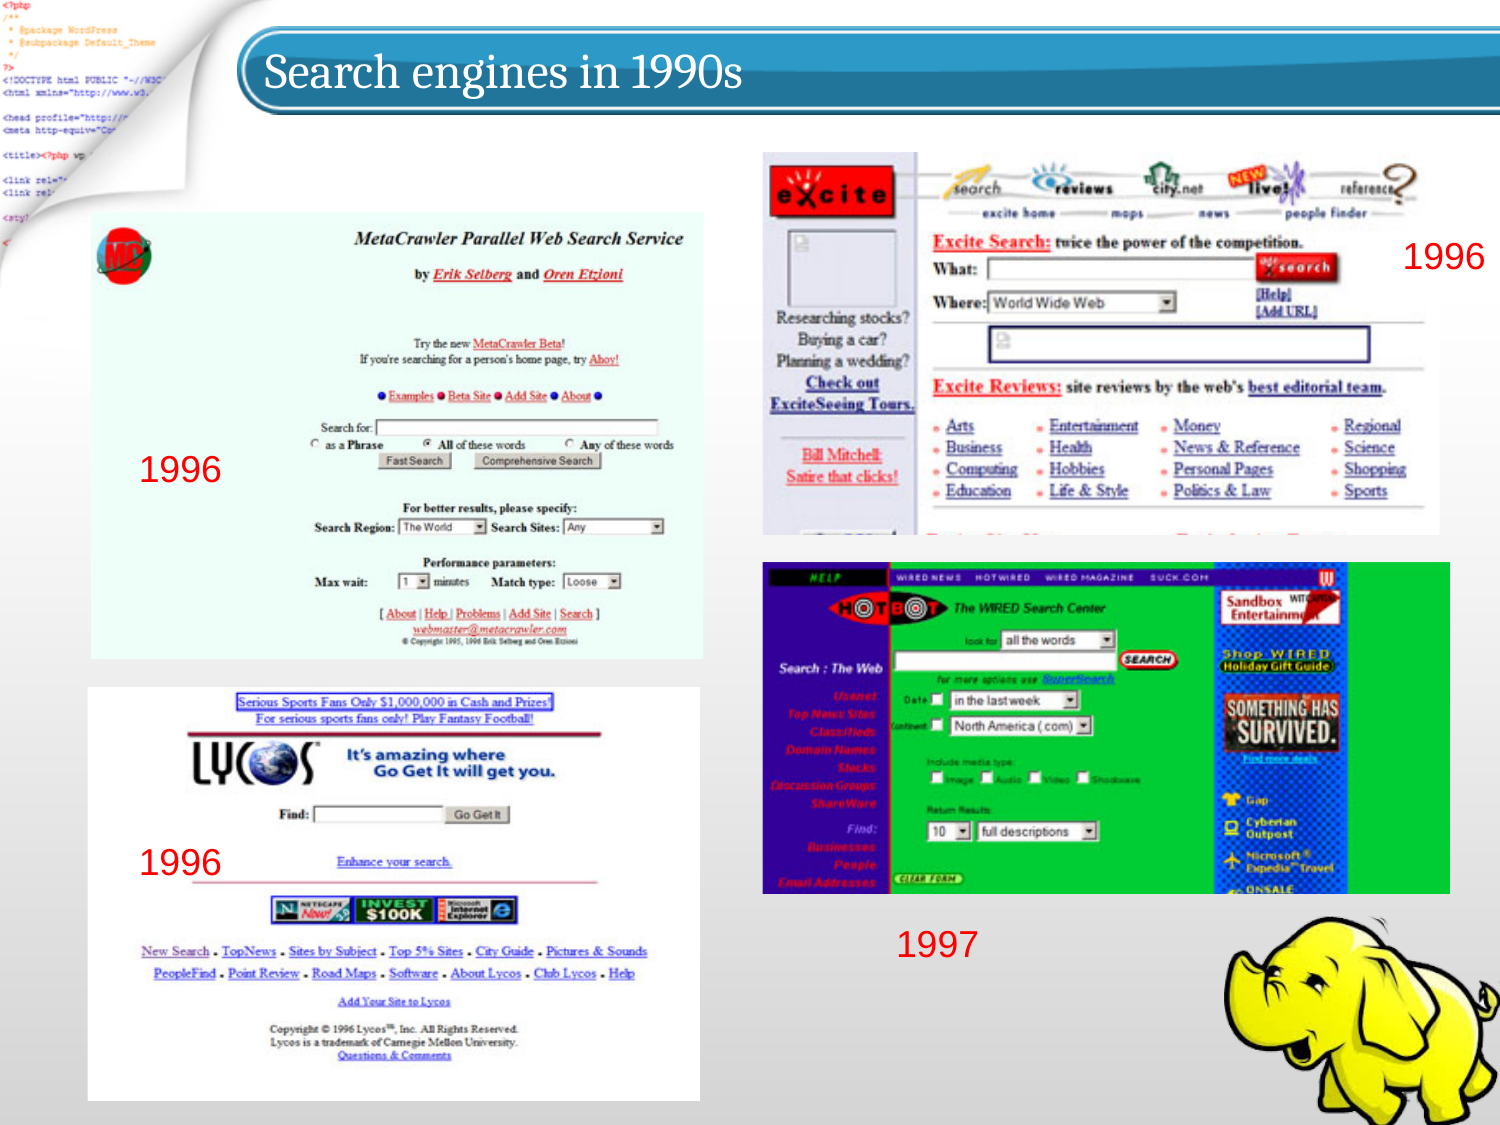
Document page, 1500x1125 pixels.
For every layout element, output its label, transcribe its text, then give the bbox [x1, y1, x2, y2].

picture [0, 0, 1500, 1125]
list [90, 212, 704, 660]
text_box 1996 [1444, 224, 1500, 285]
text_box 1997 [881, 912, 994, 973]
